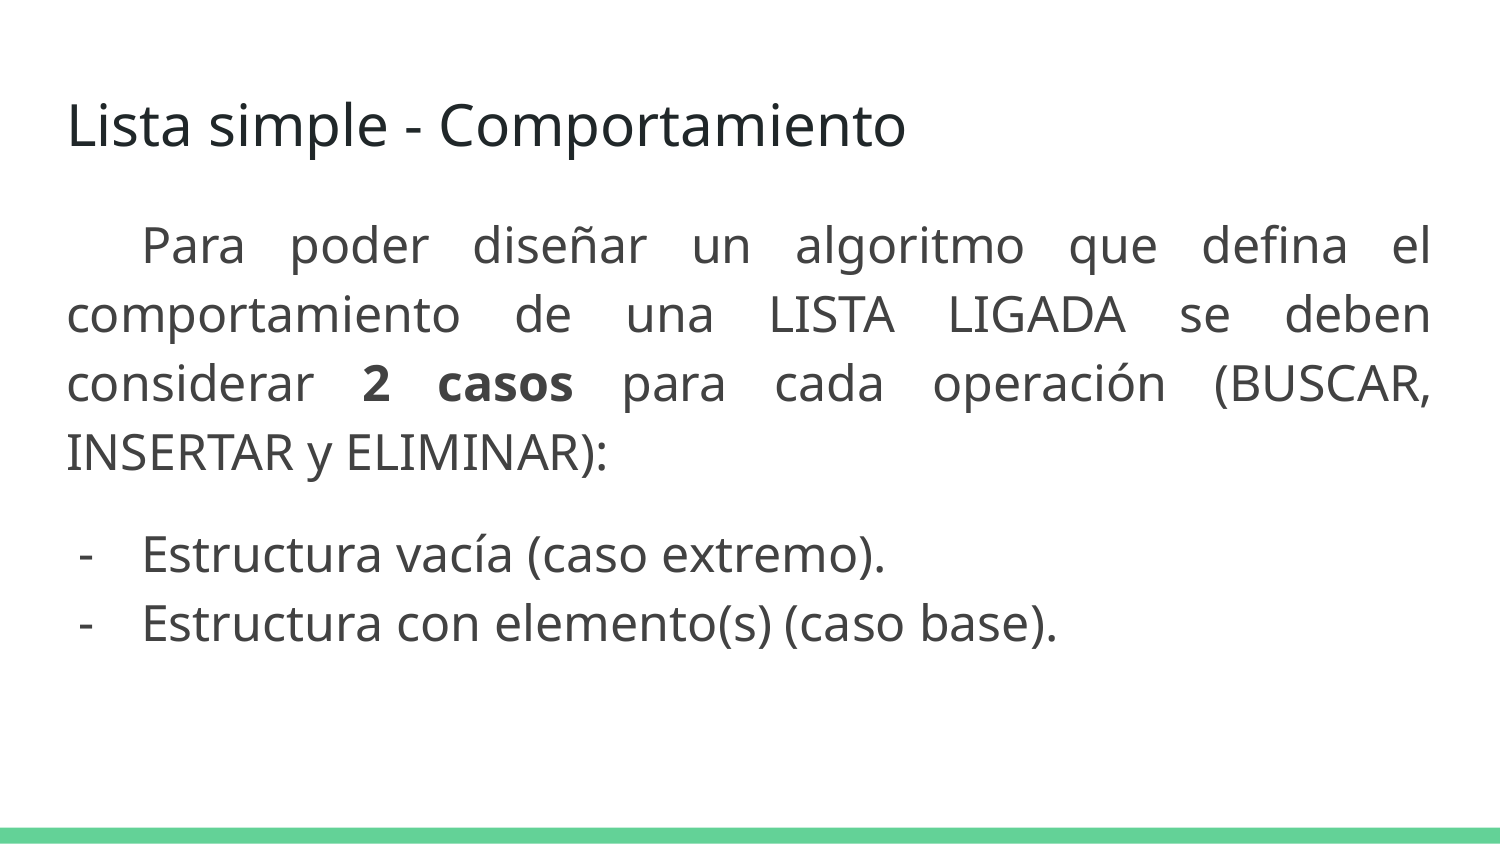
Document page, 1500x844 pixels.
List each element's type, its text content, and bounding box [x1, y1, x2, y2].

title Lista simple - Comportamiento [51, 72, 1449, 167]
list Para poder diseñar un algoritmo que defina el comportamiento de una LISTA LIGADA se deben considerar 2 casos para cada operación (BUSCAR, INSERTAR y ELIMINAR): Estructura vacía (caso extremo). Estructura con elemento(s) (caso base). [51, 189, 1449, 808]
